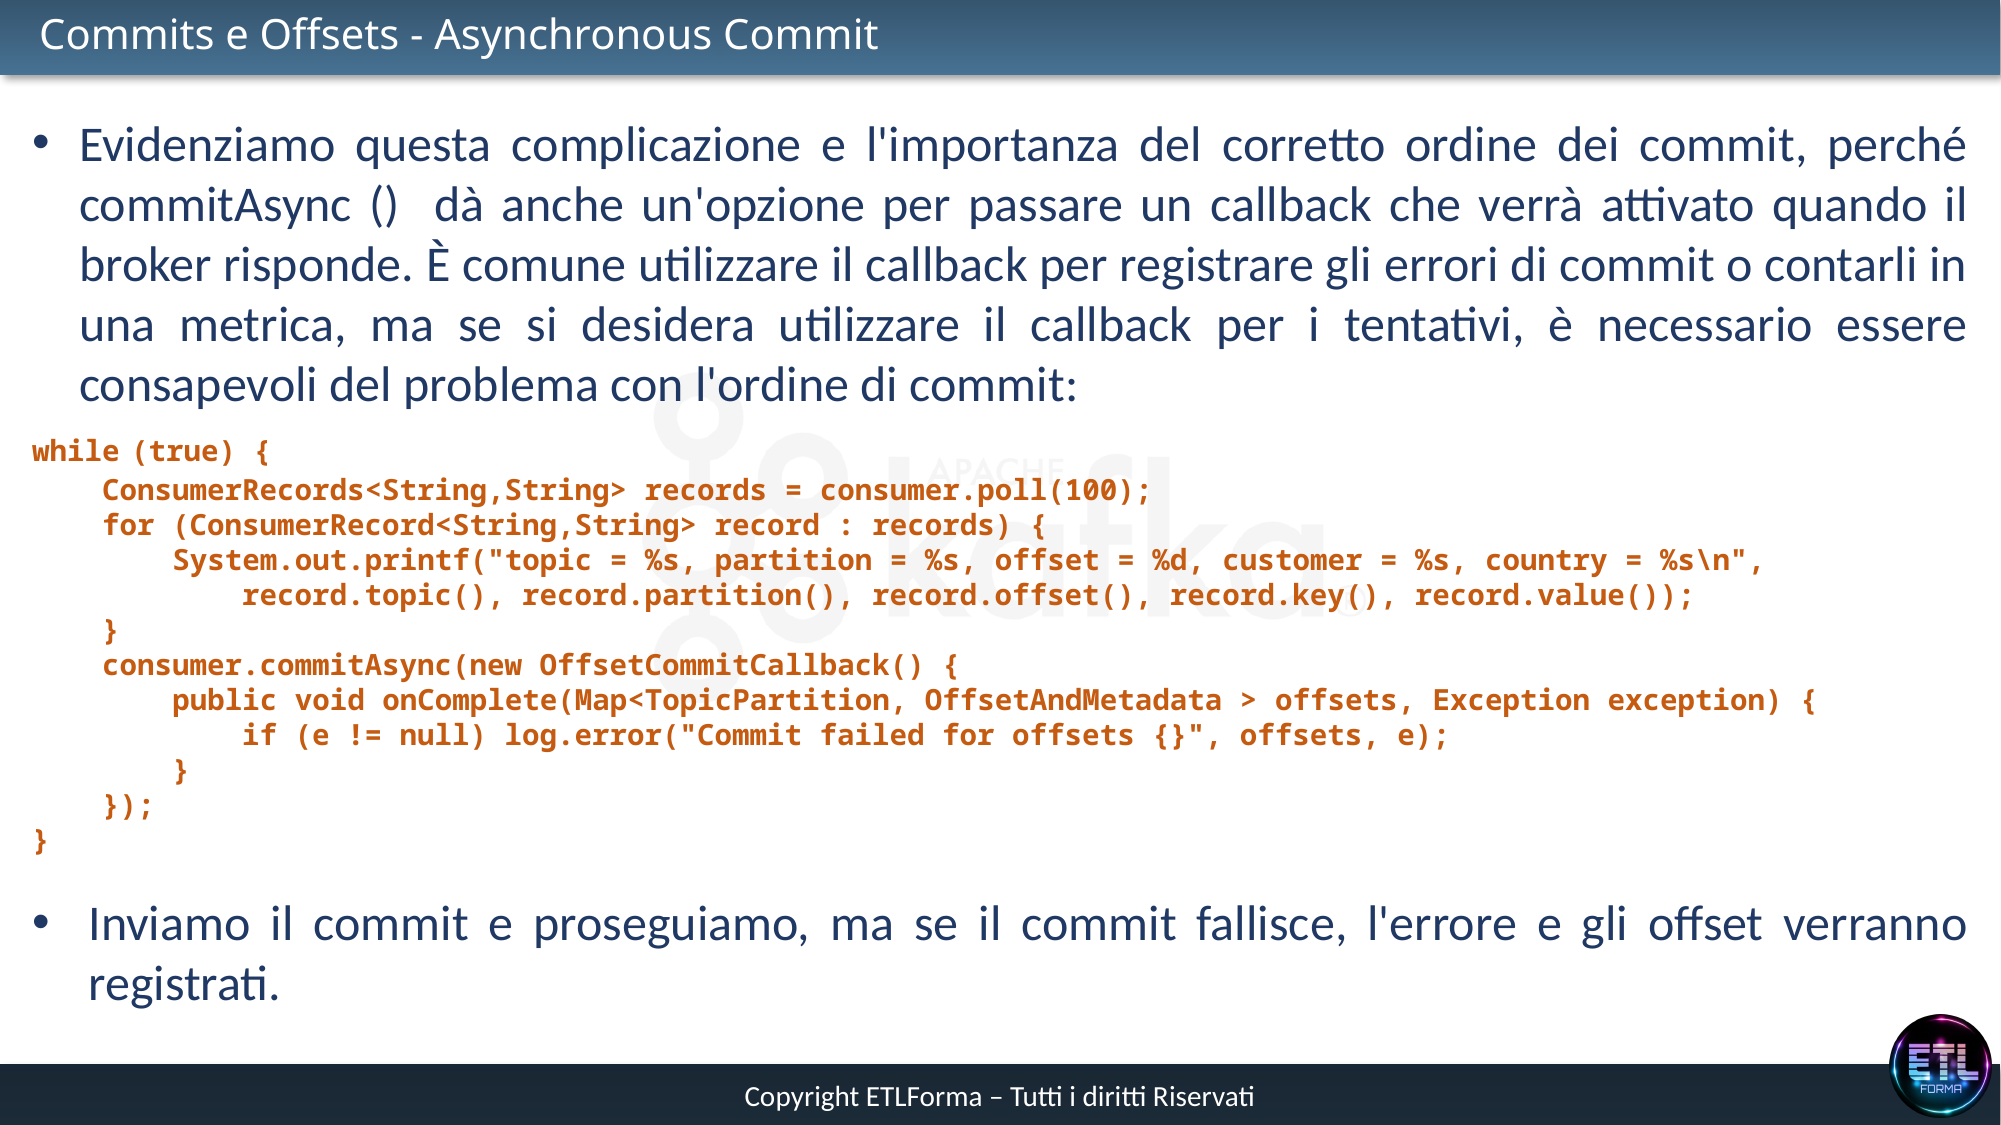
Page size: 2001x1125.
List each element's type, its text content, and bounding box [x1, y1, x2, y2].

picture [1889, 1014, 1992, 1118]
text_box Evidenziamo questa complicazione e l'importanza del corretto ordine dei commit, perché commitAsync () dà anche un'opzione per passare un callback che verrà attivato quando il broker risponde. È comune utilizzare il callback per registrare gli errori di commit o contarli in una metrica, ma se si desidera utilizzare il callback per i tentativi, è necessario essere consapevoli del problema con l'ordine di commit: while (true) { ConsumerRecords<String,String> records = consumer.poll(100); for (ConsumerRecord<String,String> record : records) { System.out.printf("topic = %s, partition = %s, offset = %d, customer = %s, country = %s\n", record.topic(), record.partition(), record.offset(), record.key(), record.value()); } consumer.commitAsync(new OffsetCommitCallback() { public void onComplete(Map<TopicPartition, OffsetAndMetadata > offsets, Exception exception) { if (e != null) log.error("Commit failed for offsets {}", offsets, e); } }); } Inviamo il commit e proseguiamo, ma se il commit fallisce, l'errore e gli offset verranno registrati. [17, 103, 1984, 1042]
title Commits e Offsets - Asynchronous Commit [24, 10, 1984, 63]
